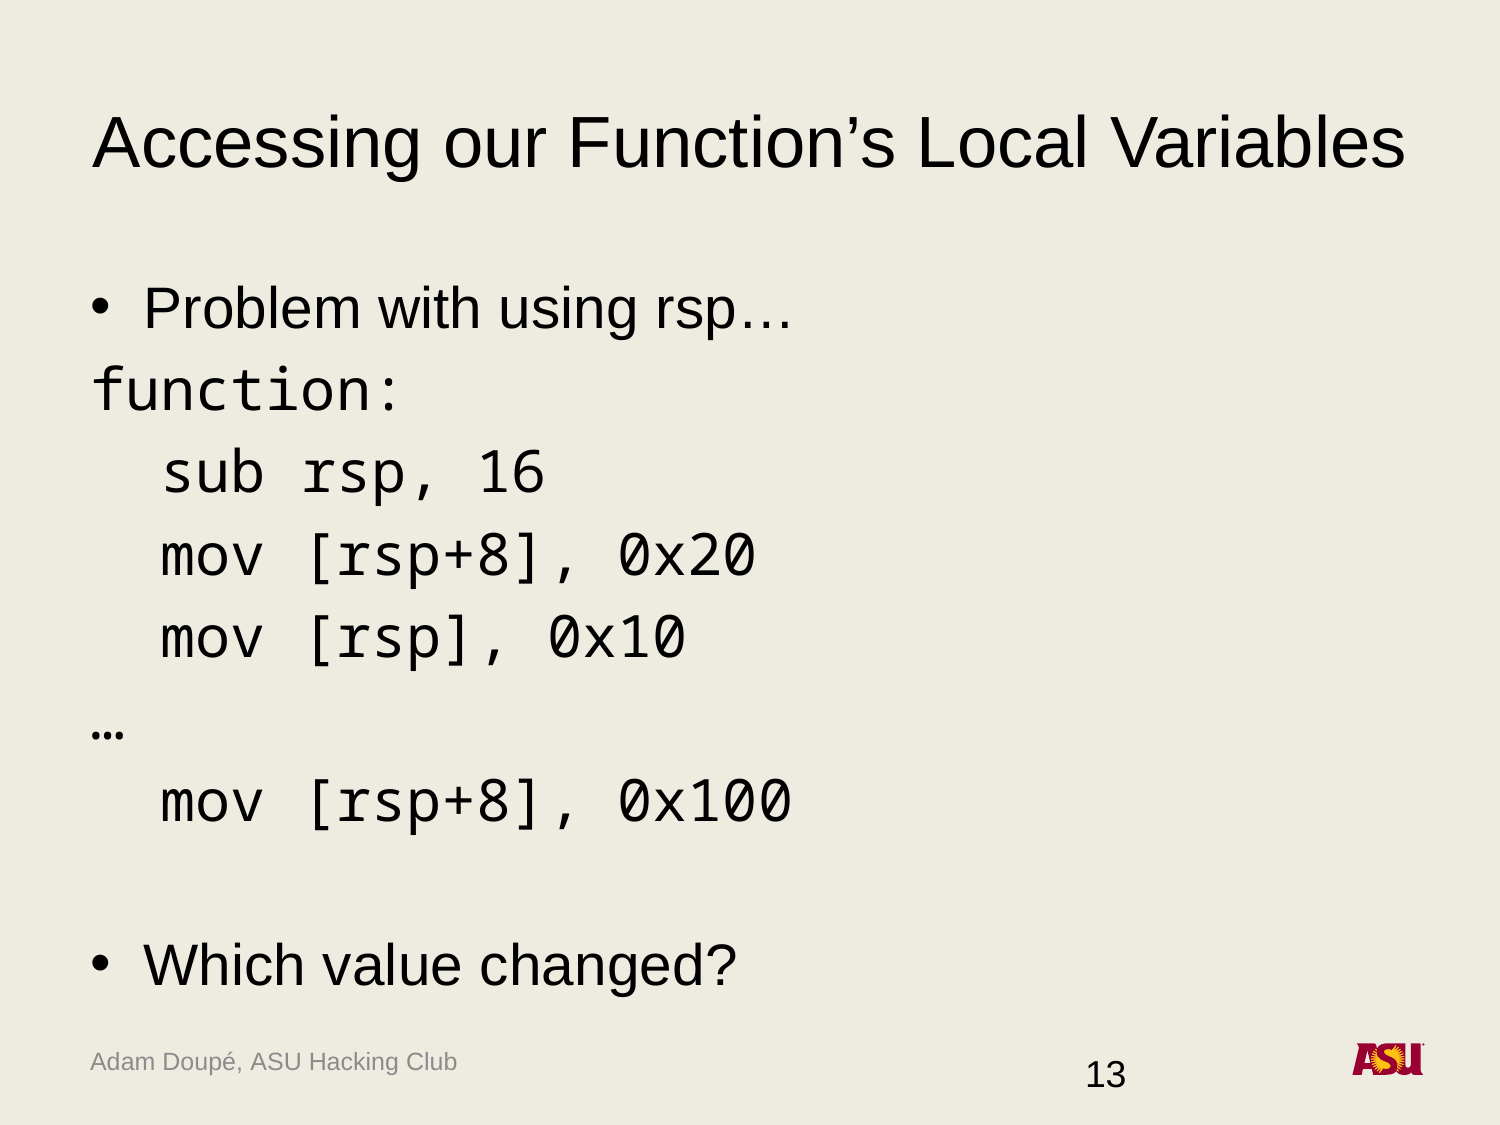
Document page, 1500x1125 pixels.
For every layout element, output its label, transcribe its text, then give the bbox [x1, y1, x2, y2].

list Problem with using rsp… function: sub rsp, 16 mov [rsp+8], 0x20 mov [rsp], 0x10 … mov [rsp+8], 0x100 Which value changed? [75, 262, 1425, 1005]
slide_number 13 [1070, 1042, 1421, 1103]
title Accessing our Function’s Local Variables [75, 45, 1425, 233]
